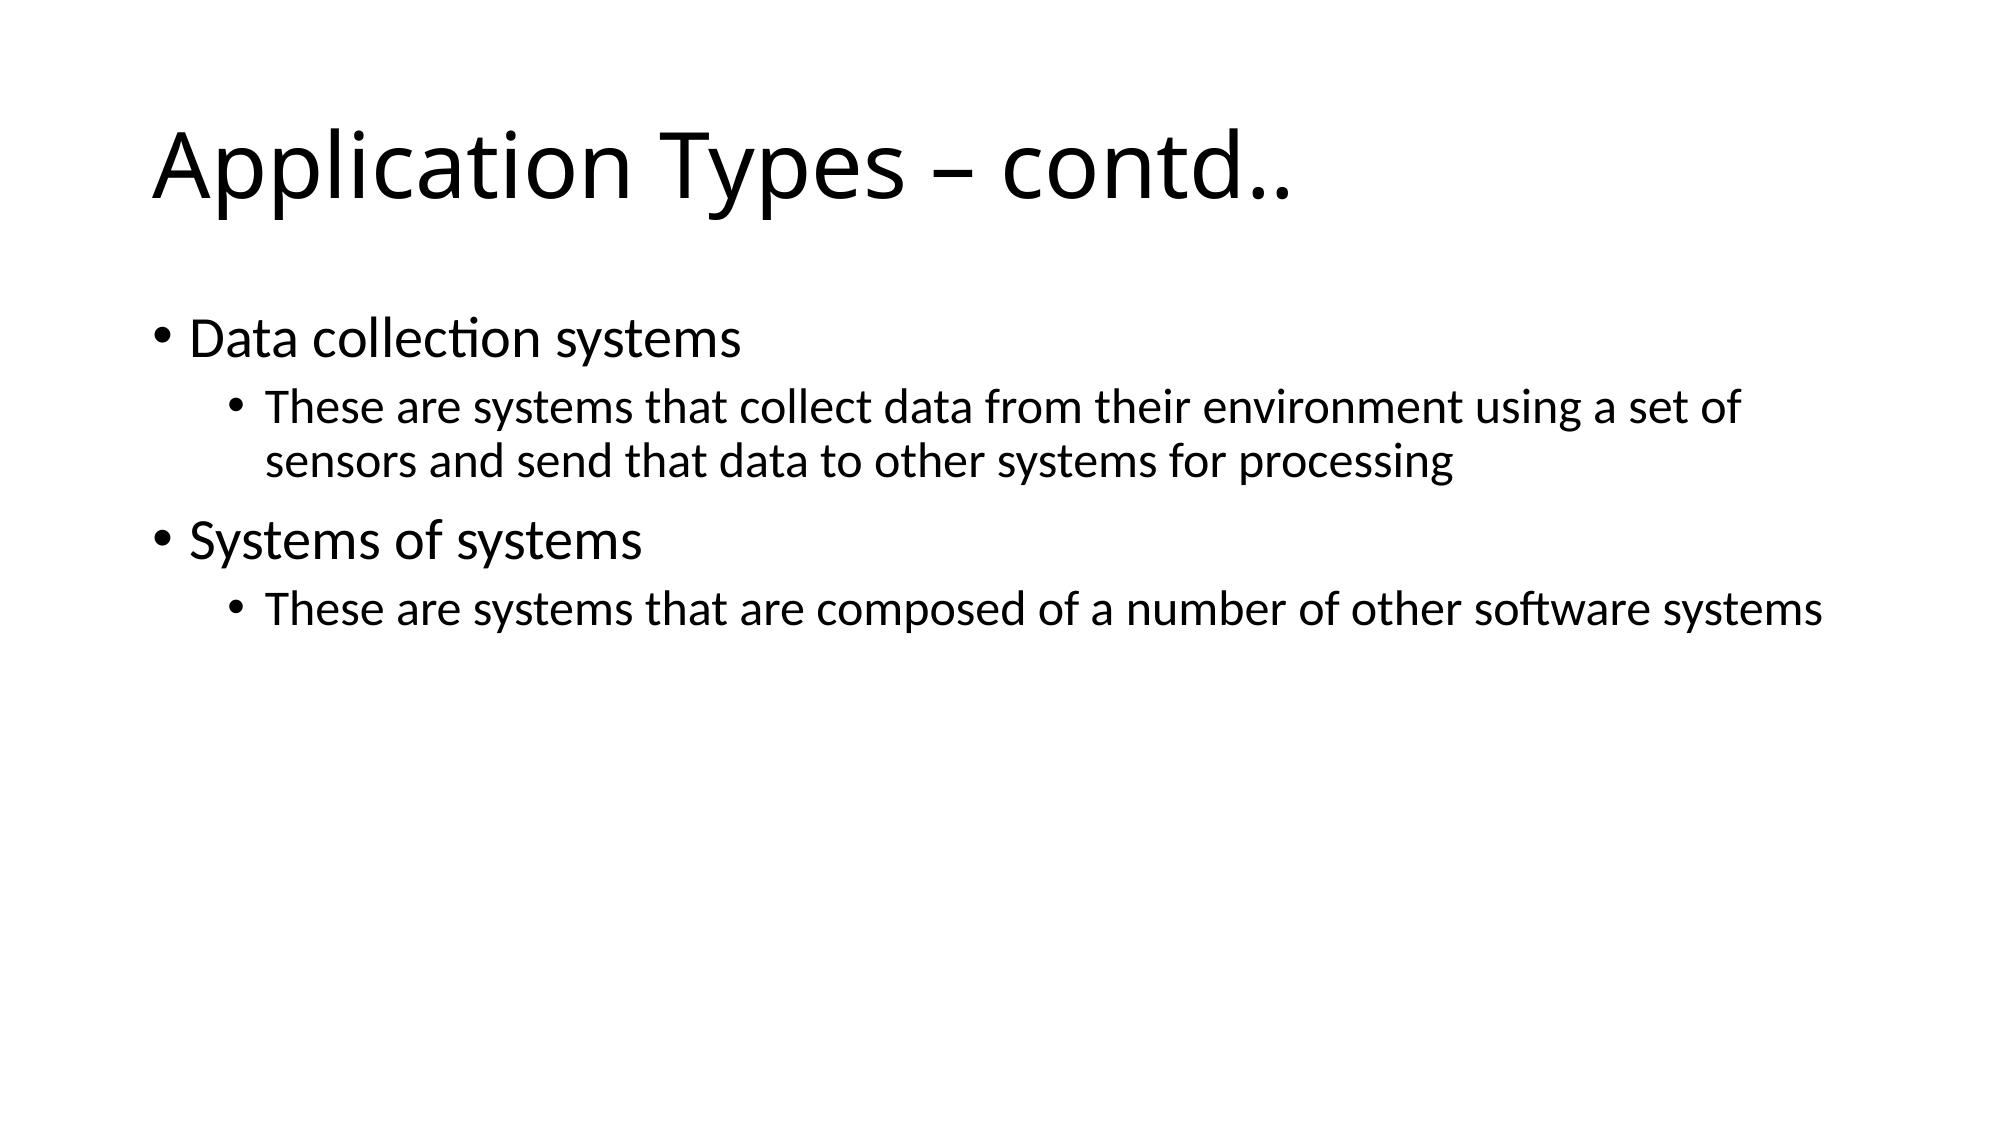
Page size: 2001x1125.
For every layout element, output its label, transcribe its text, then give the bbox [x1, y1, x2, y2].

list Data collection systems These are systems that collect data from their environment using a set of sensors and send that data to other systems for processing Systems of systems These are systems that are composed of a number of other software systems [137, 299, 1863, 1014]
title Application Types – contd.. [137, 59, 1863, 278]
